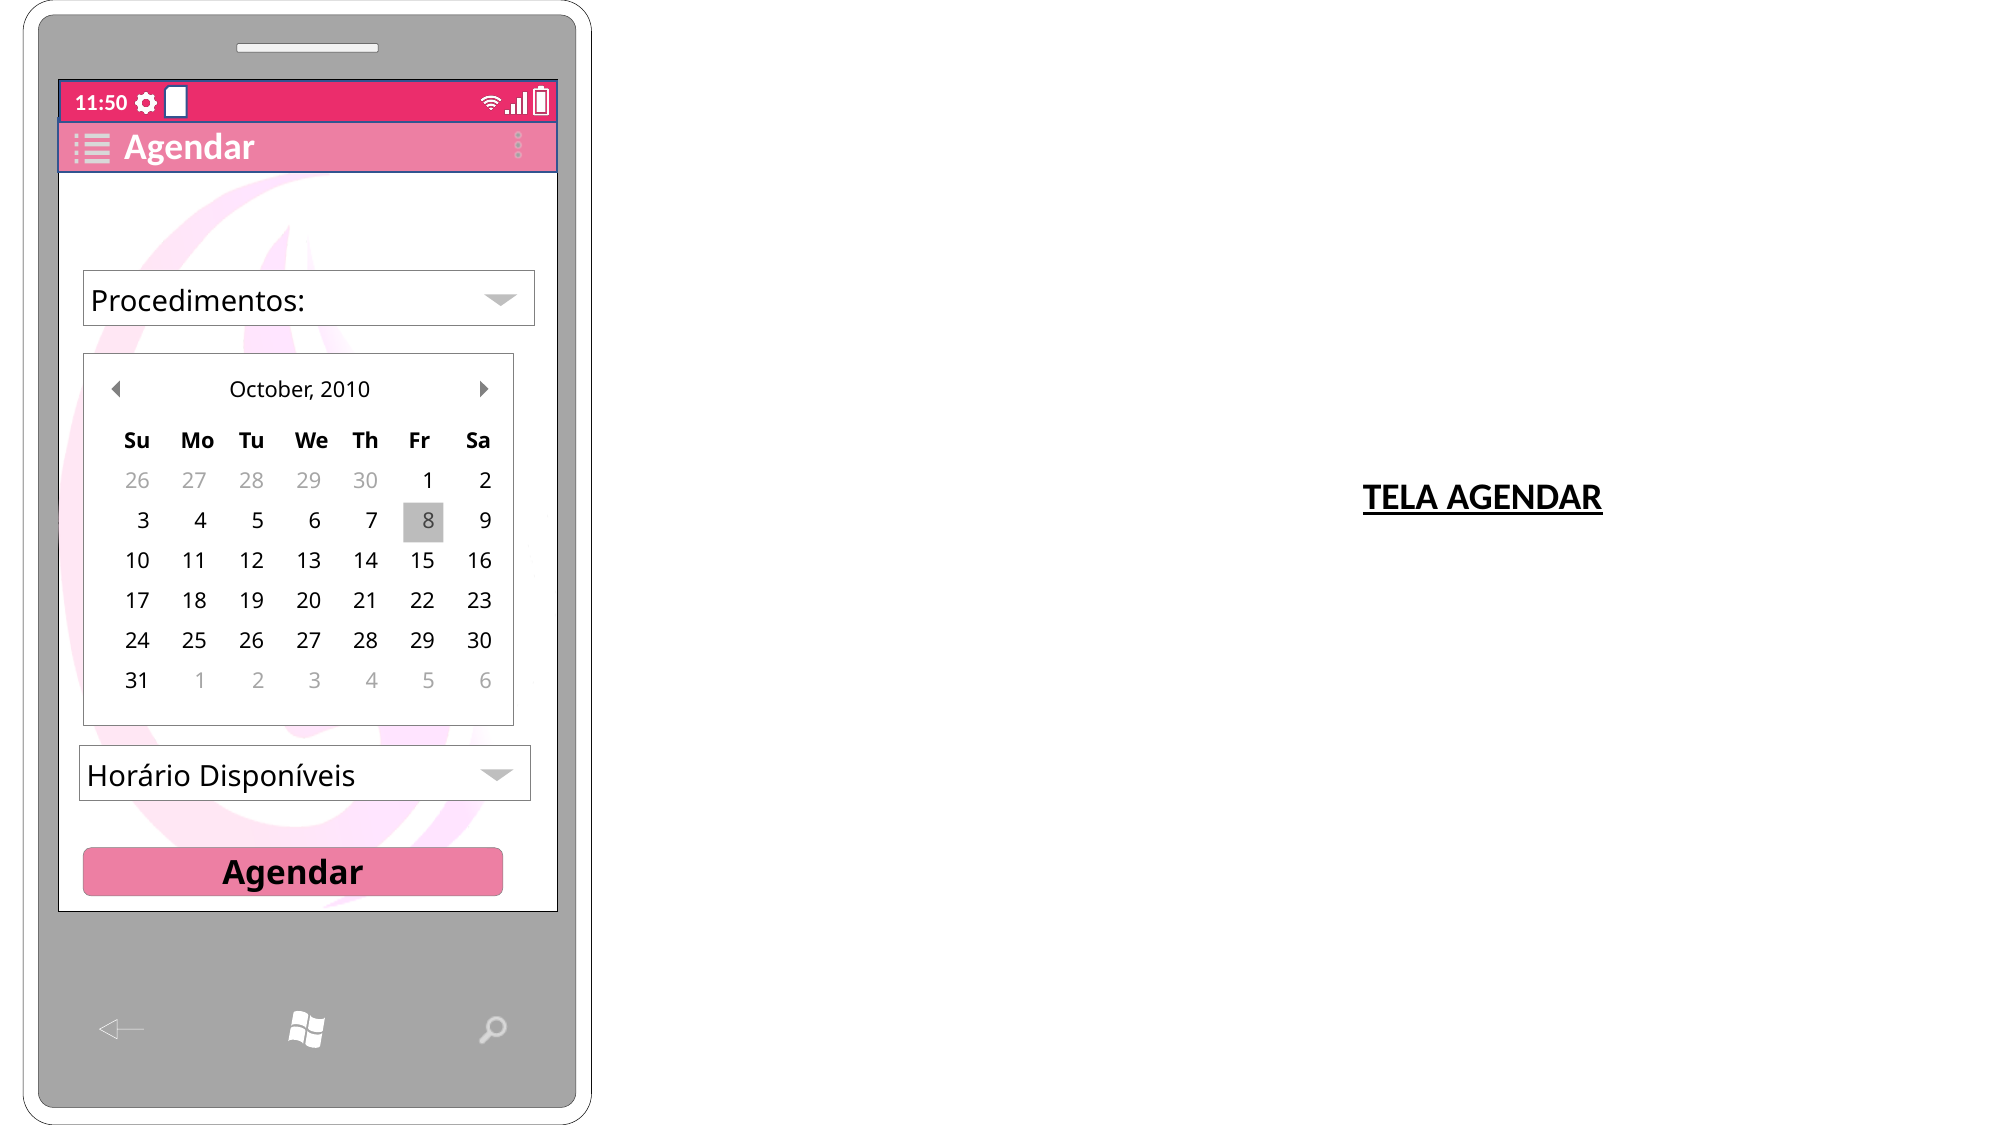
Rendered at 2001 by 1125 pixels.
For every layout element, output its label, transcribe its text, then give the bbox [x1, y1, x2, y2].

picture [74, 133, 110, 165]
text_box TELA AGENDAR [1348, 464, 1750, 525]
picture [58, 80, 564, 912]
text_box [82, 353, 514, 726]
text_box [23, 0, 592, 1125]
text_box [82, 269, 535, 326]
